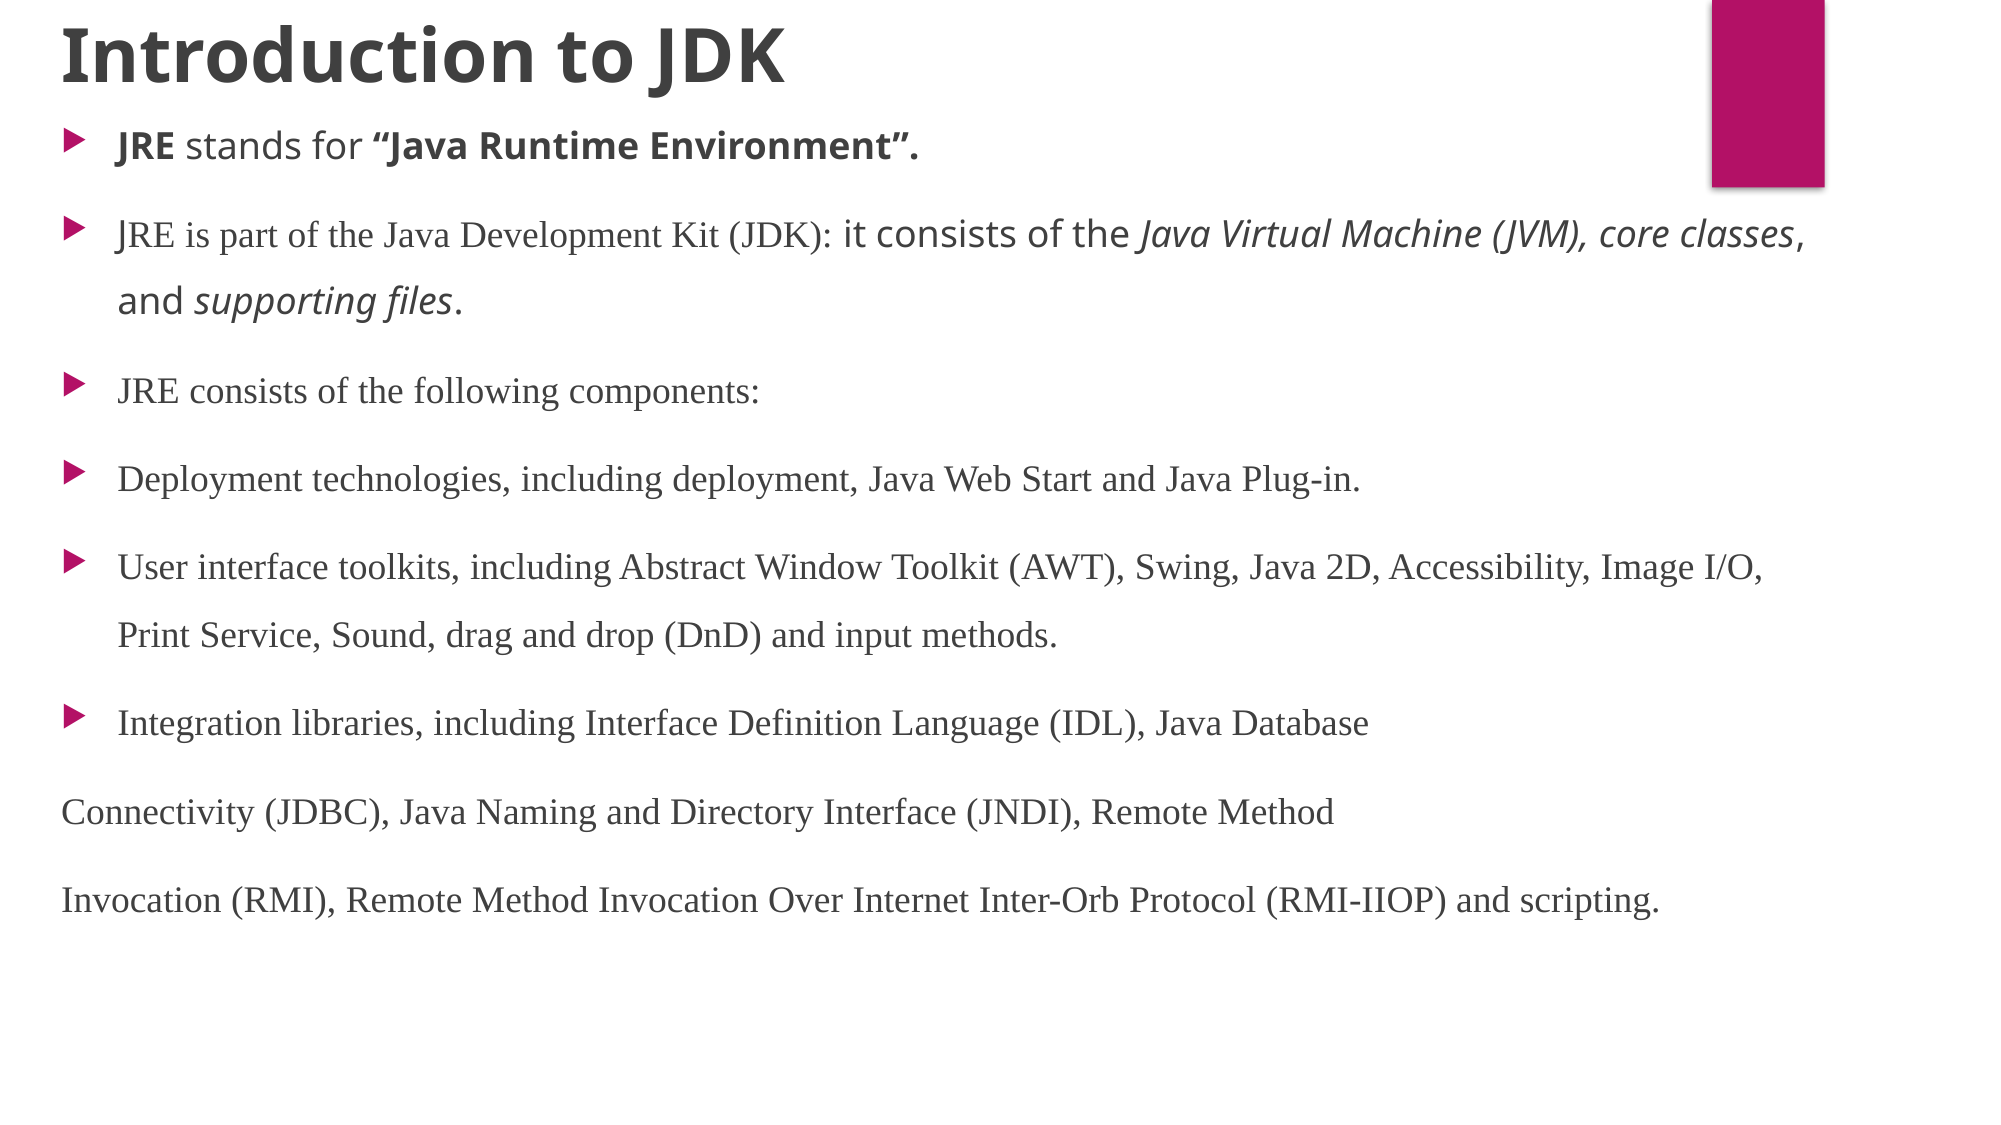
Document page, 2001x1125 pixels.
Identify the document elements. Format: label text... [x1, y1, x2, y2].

text_box JRE stands for “Java Runtime Environment”. JRE is part of the Java Development Kit (JDK): it consists of the Java Virtual Machine (JVM), core classes, and supporting files. JRE consists of the following components: Deployment technologies, including deployment, Java Web Start and Java Plug-in. User interface toolkits, including Abstract Window Toolkit (AWT), Swing, Java 2D, Accessibility, Image I/O, Print Service, Sound, drag and drop (DnD) and input methods. Integration libraries, including Interface Definition Language (IDL), Java Database Connectivity (JDBC), Java Naming and Directory Interface (JNDI), Remote Method Invocation (RMI), Remote Method Invocation Over Internet Inter-Orb Protocol (RMI-IIOP) and scripting. [46, 91, 1858, 1088]
text_box Introduction to JDK [46, 0, 1484, 116]
